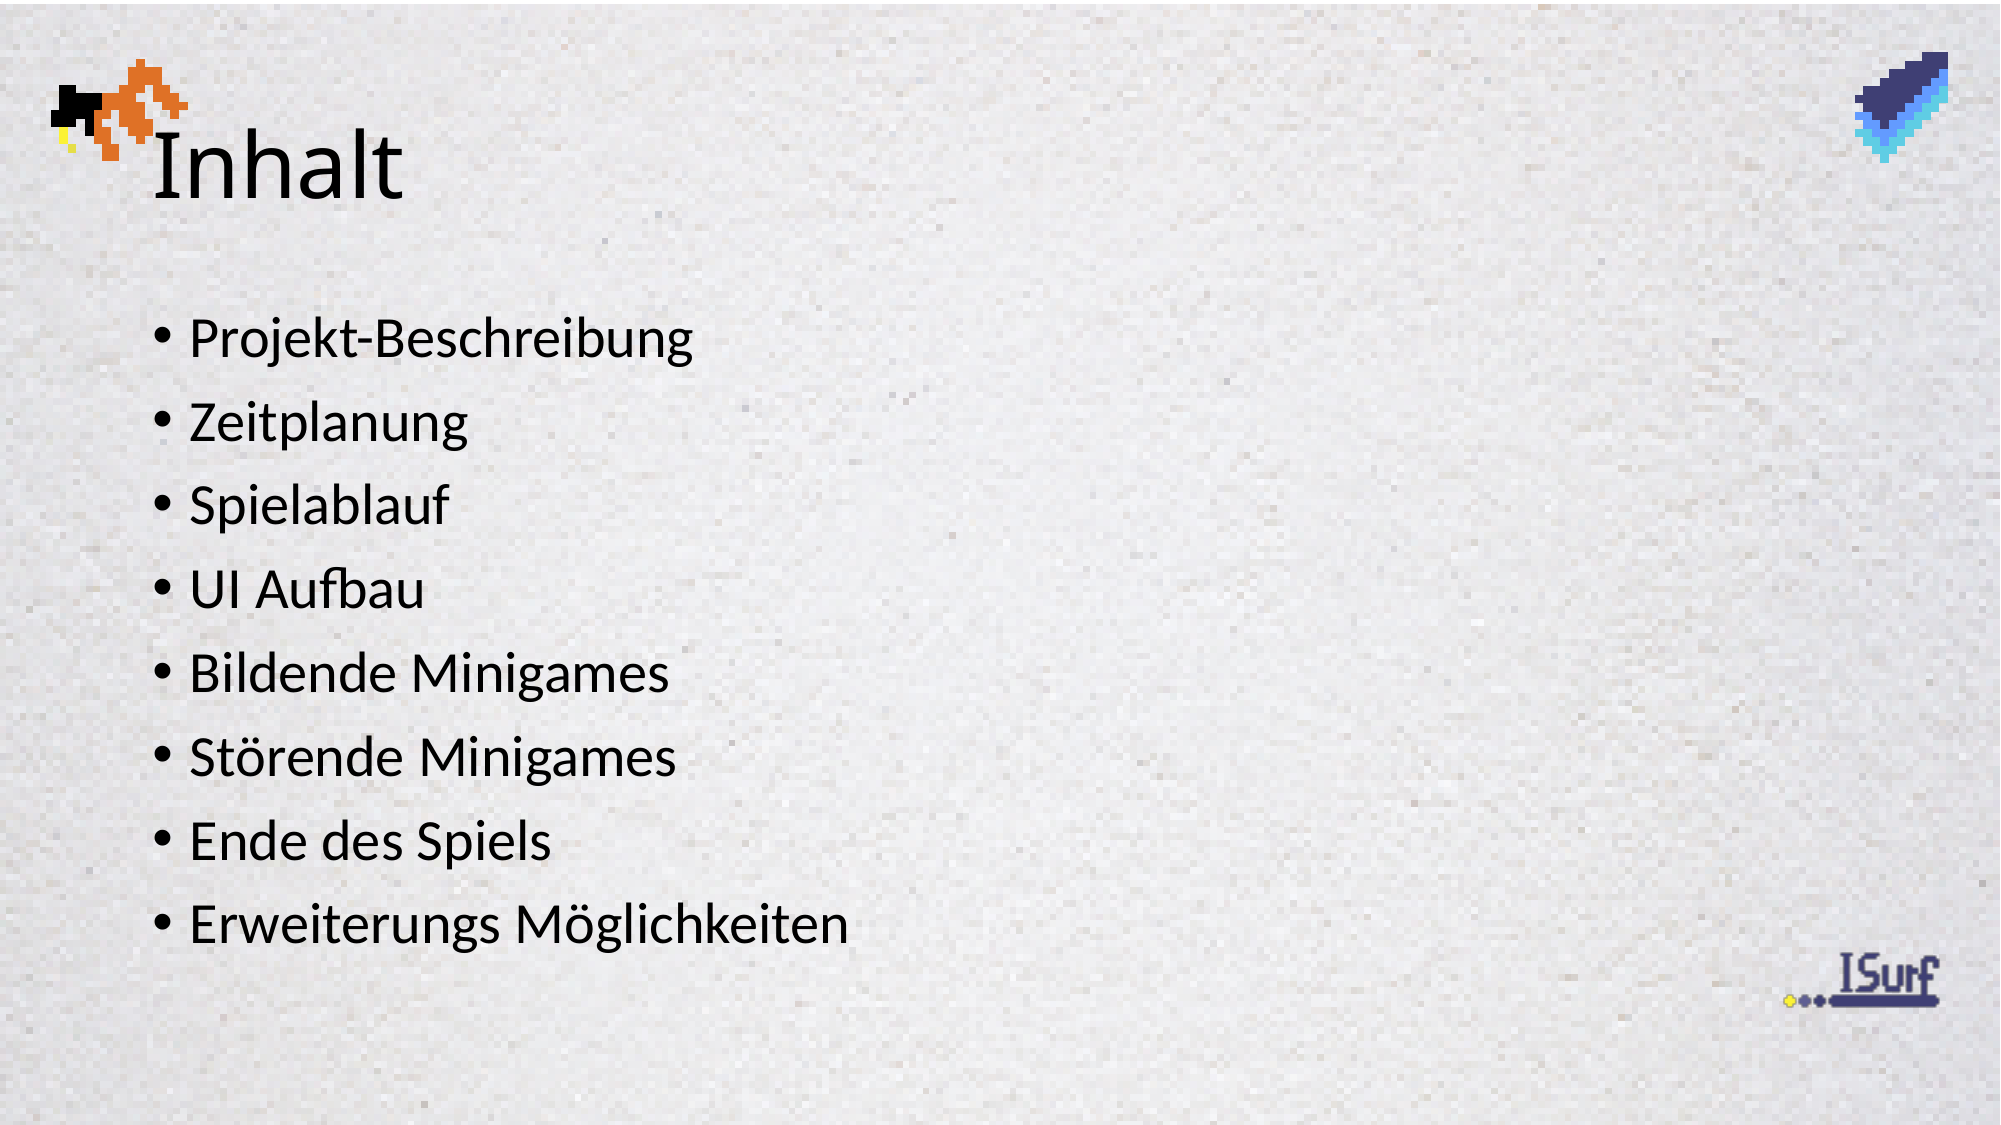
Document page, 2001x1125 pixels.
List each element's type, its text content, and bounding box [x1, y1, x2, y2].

list Projekt-Beschreibung Zeitplanung Spielablauf UI Aufbau Bildende Minigames Störende Minigames Ende des Spiels Erweiterungs Möglichkeiten [137, 299, 1863, 1014]
title Inhalt [137, 59, 1863, 278]
picture [0, 0, 2000, 1125]
